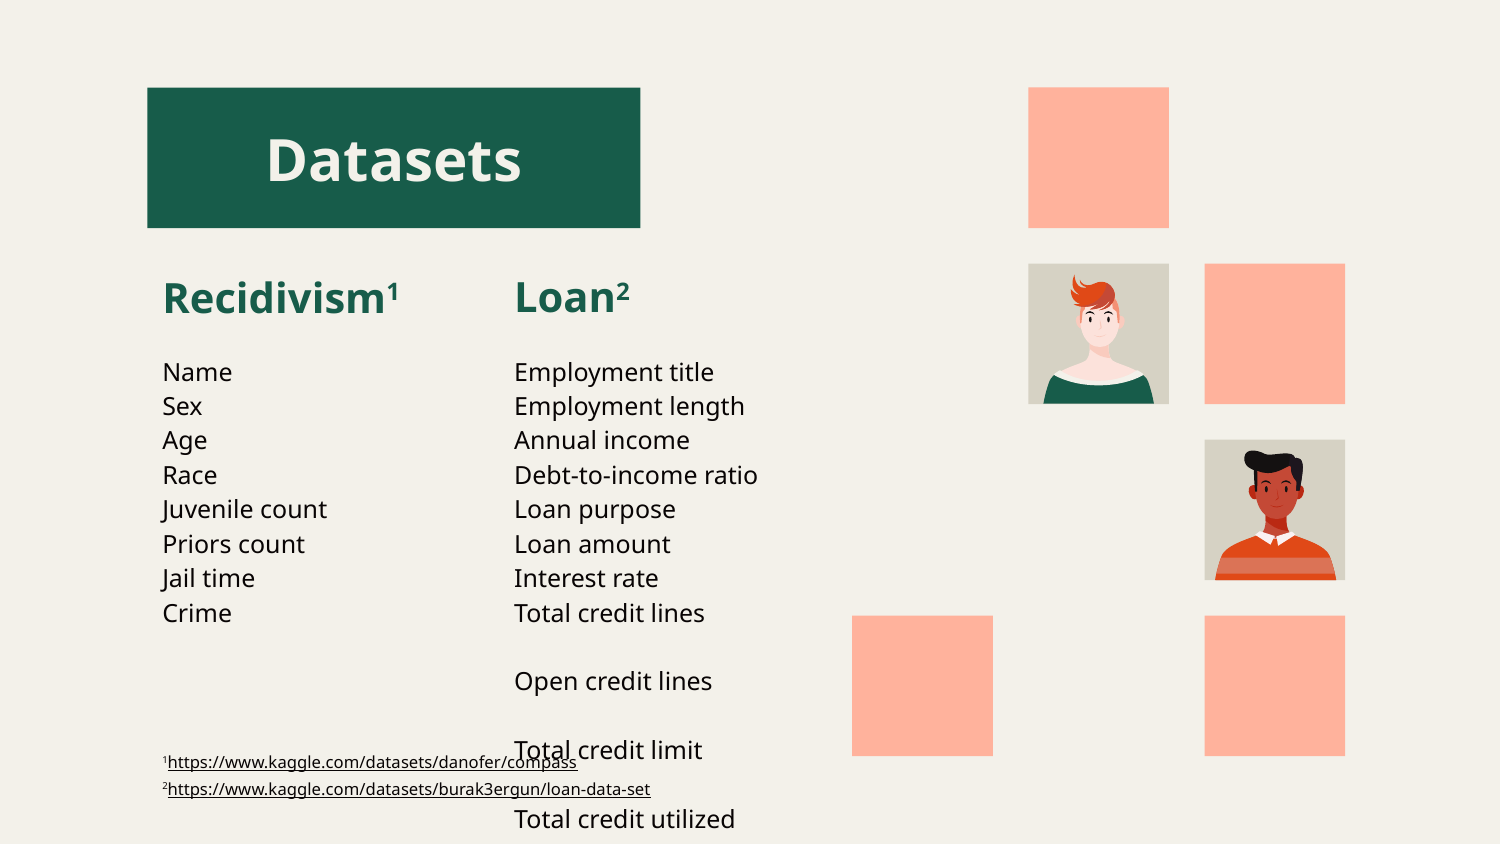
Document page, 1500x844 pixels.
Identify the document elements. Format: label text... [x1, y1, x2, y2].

title Datasets [147, 87, 641, 229]
subtitle Recidivism1 [147, 264, 465, 337]
subtitle Loan2 [499, 263, 816, 336]
subtitle 1https://www.kaggle.com/datasets/danofer/compass 2https://www.kaggle.com/datasets/burak3ergun/loan-data-set [147, 733, 816, 806]
subtitle Employment title Employment length Annual income Debt-to-income ratio Loan purpose Loan amount Interest rate Total credit lines Open credit lines Total credit limit Total credit utilized [499, 336, 816, 710]
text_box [1214, 450, 1337, 581]
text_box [1043, 274, 1155, 404]
subtitle Name Sex Age Race Juvenile count Priors count Jail time Crime [147, 336, 464, 710]
